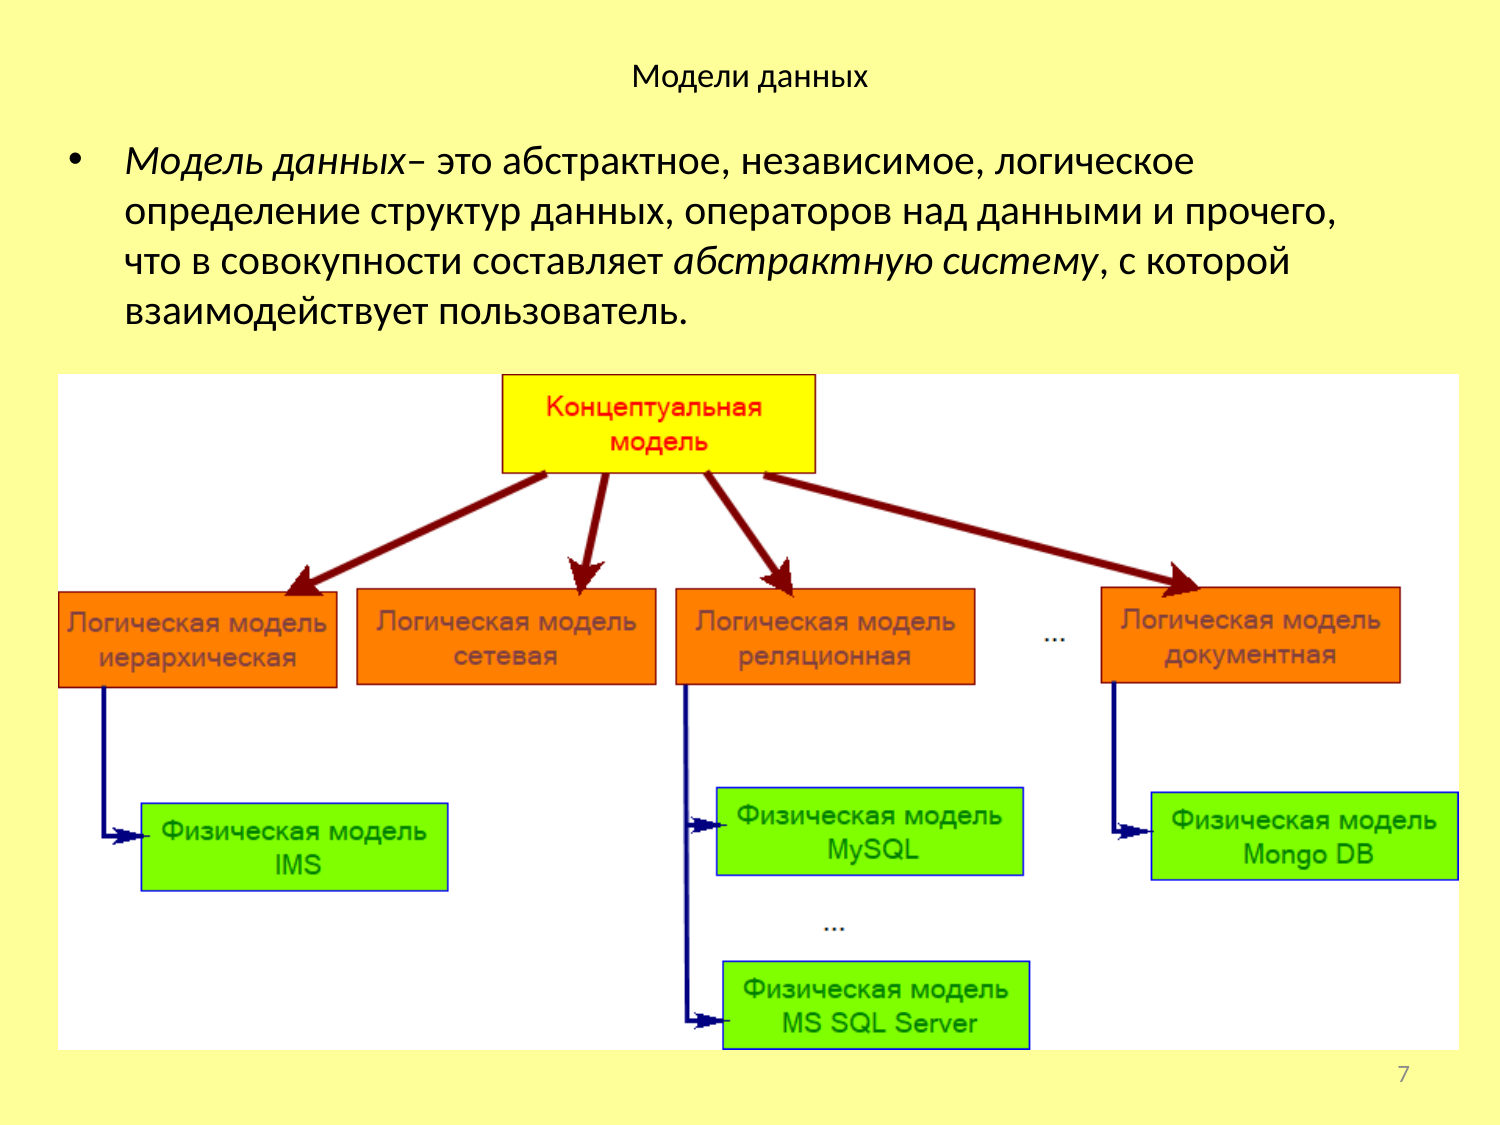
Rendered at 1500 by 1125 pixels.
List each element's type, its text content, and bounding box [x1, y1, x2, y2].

title Модели данных [74, 44, 1426, 103]
picture [58, 374, 1459, 1051]
list Модель данных– это абстрактное, независимое, логическое определение структур данных, операторов над данными и прочего, что в совокупности составляет абстрактную систему, с которой взаимодействует пользователь. [52, 125, 1402, 374]
slide_number 7 [1074, 1059, 1425, 1103]
